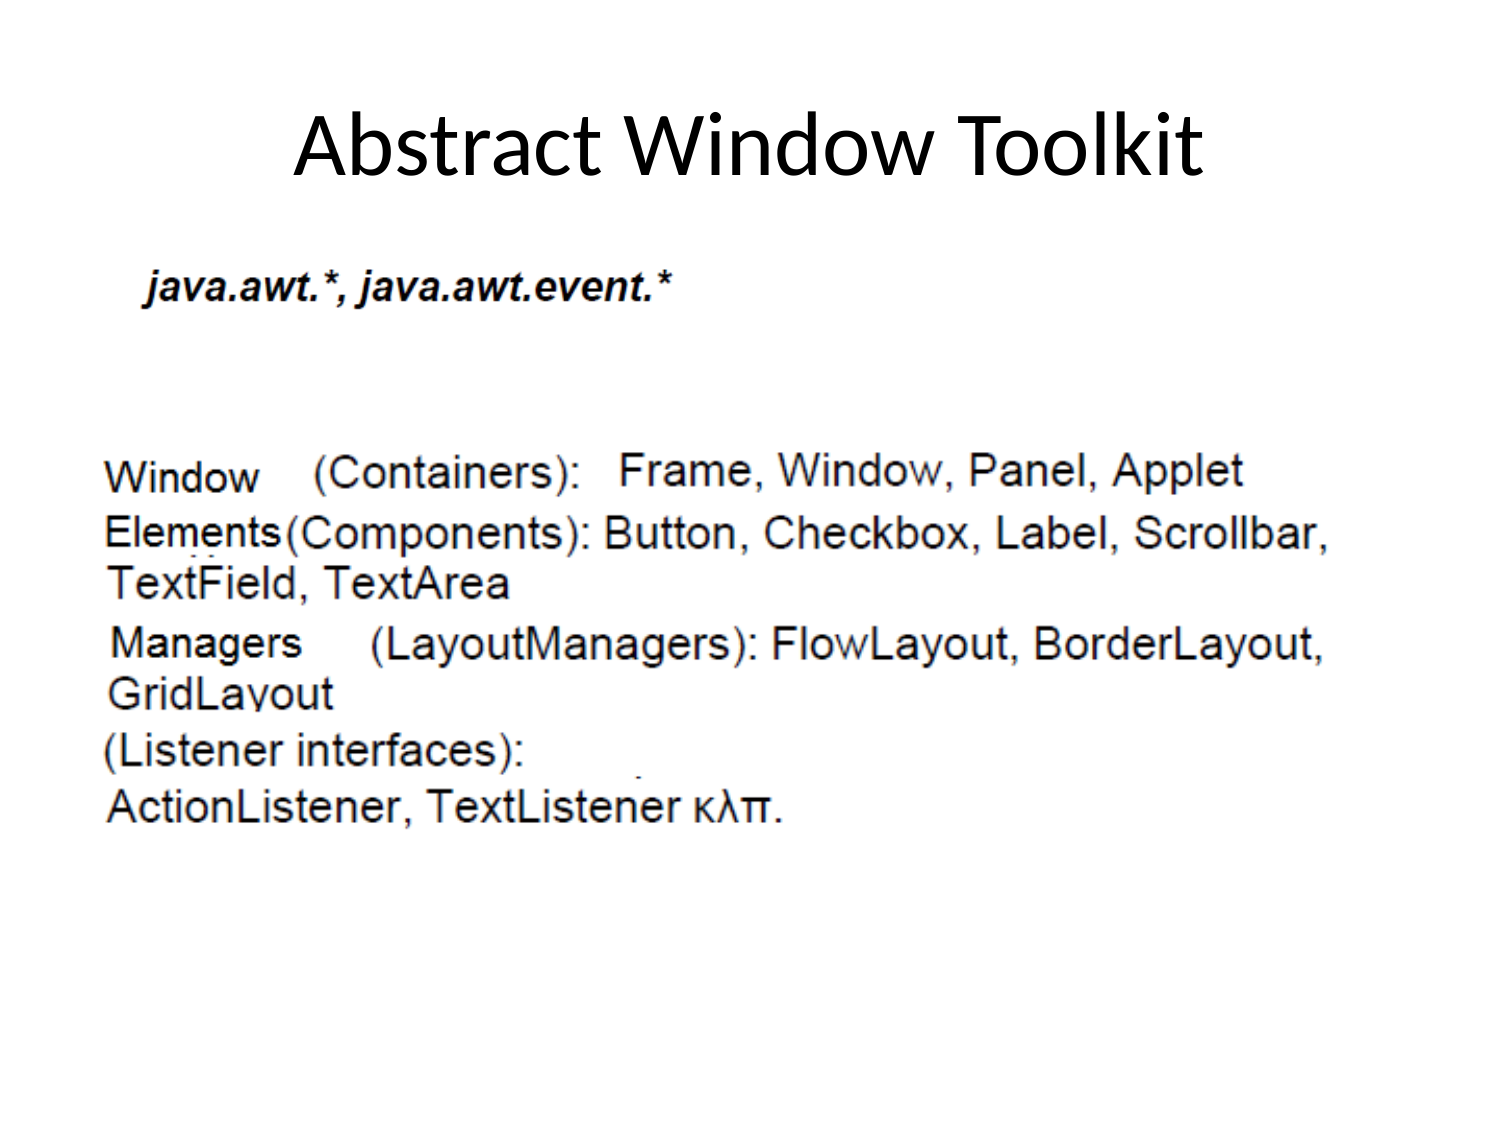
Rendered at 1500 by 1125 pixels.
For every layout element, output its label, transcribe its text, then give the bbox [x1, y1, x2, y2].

picture [74, 424, 1370, 846]
title Abstract Window Toolkit [75, 45, 1425, 233]
picture [138, 262, 751, 315]
